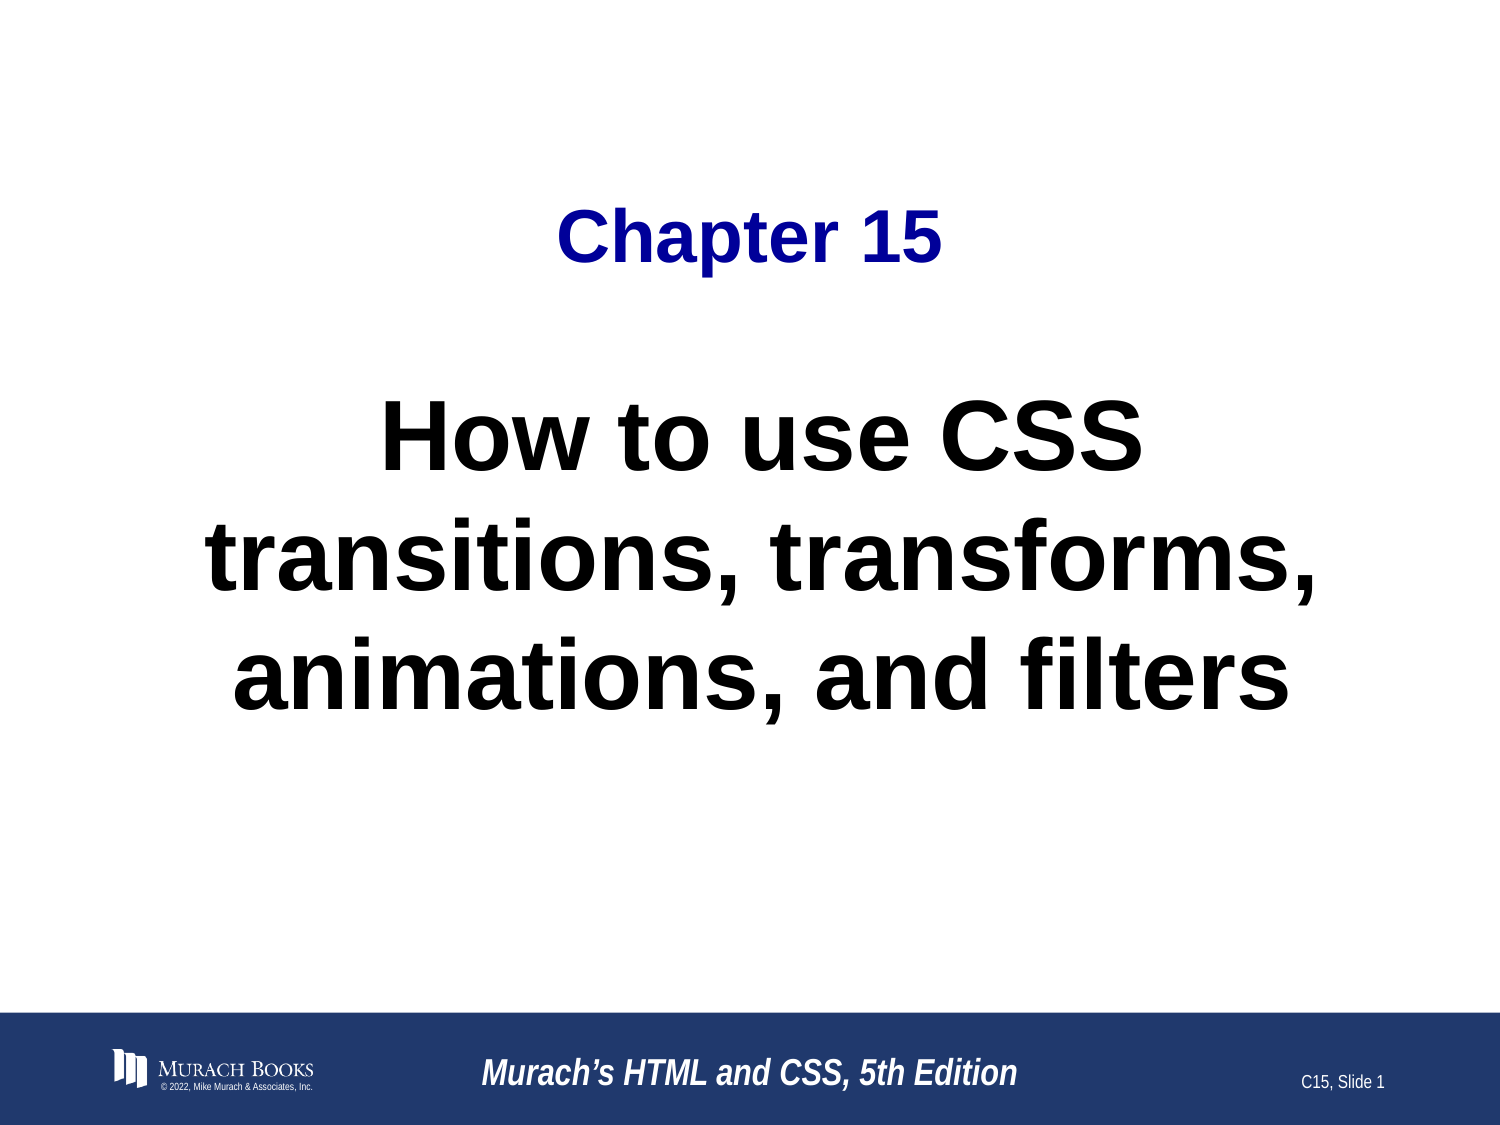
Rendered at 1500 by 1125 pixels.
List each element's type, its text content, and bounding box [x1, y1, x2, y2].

slide_number Murach’s HTML and CSS, 5th Edition [463, 1025, 1050, 1100]
footer © 2022, Mike Murach & Associates, Inc. [12, 1025, 463, 1100]
slide_number C15, Slide 1 [1087, 1025, 1400, 1100]
list How to use CSS transitions, transforms, animations, and filters [137, 362, 1388, 775]
title Chapter 15 [112, 187, 1388, 279]
